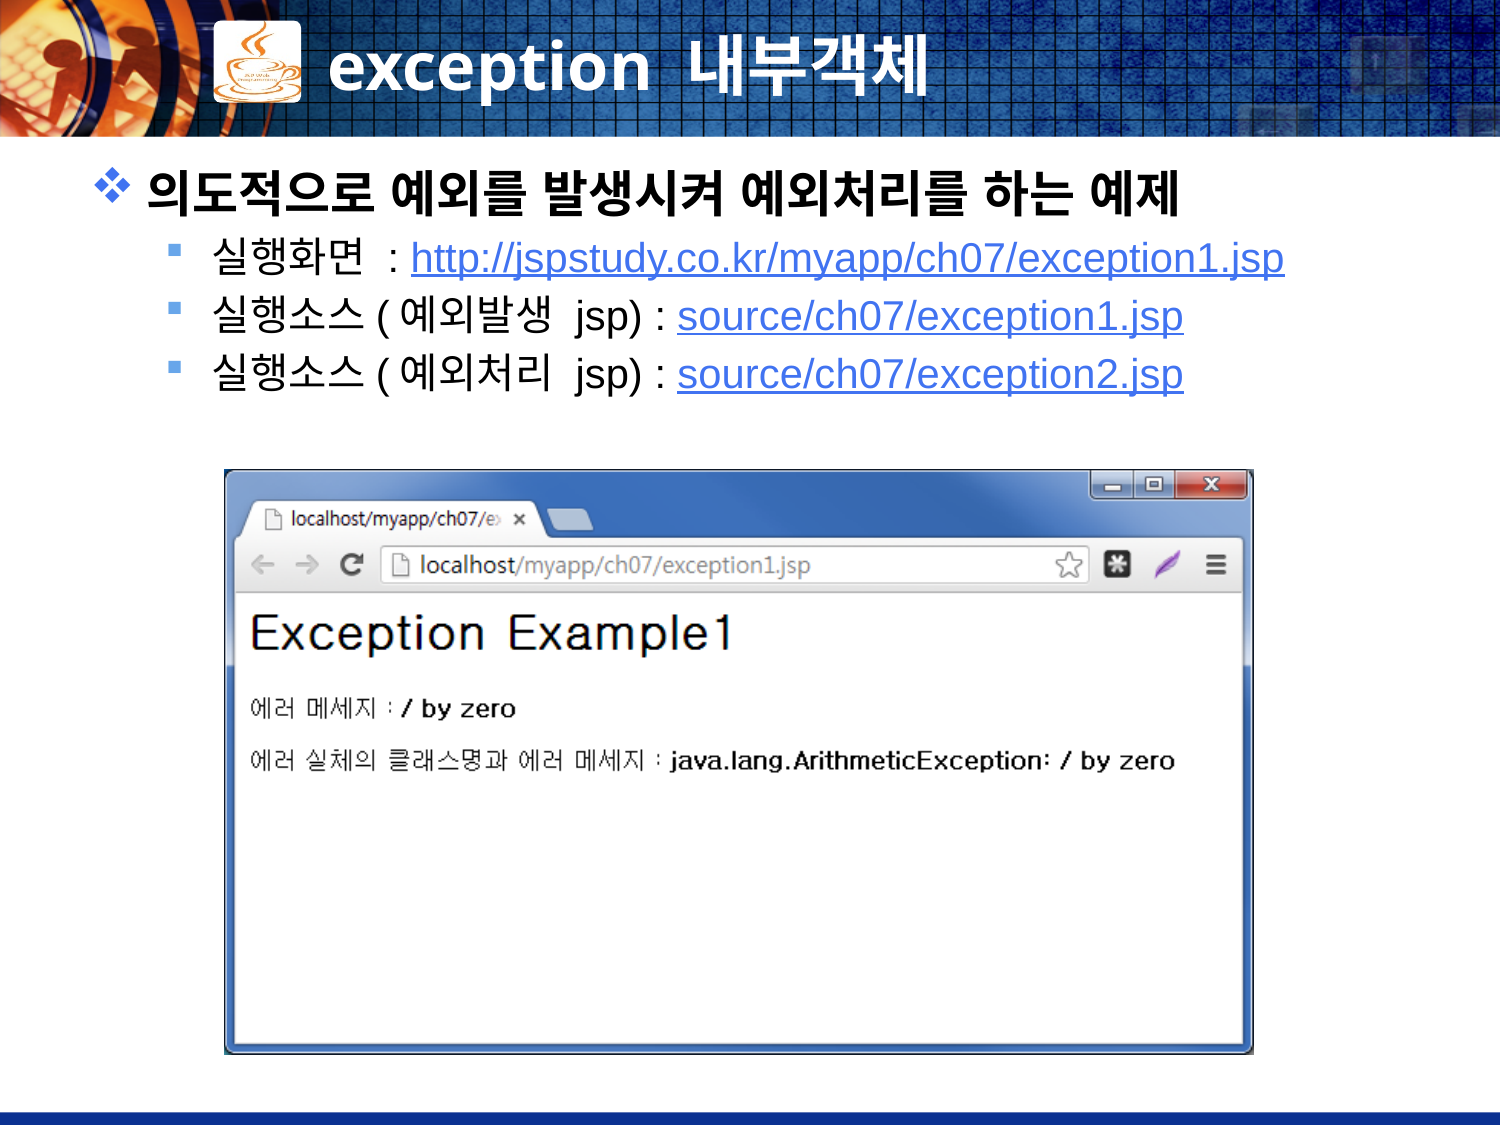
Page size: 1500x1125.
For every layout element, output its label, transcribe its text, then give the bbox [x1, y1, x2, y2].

title exception 내부객체 [312, 17, 1388, 54]
list 의도적으로 예외를 발생시켜 예외처리를 하는 예제 실행화면 : http://jspstudy.co.kr/myapp/ch07/exception1.jsp 실행소스(예외발생 jsp) : source/ch07/exception1.jsp 실행소스(예외처리 jsp) : source/ch07/exception2.jsp [74, 54, 1426, 575]
picture [0, 0, 1500, 138]
picture [224, 469, 1255, 1055]
